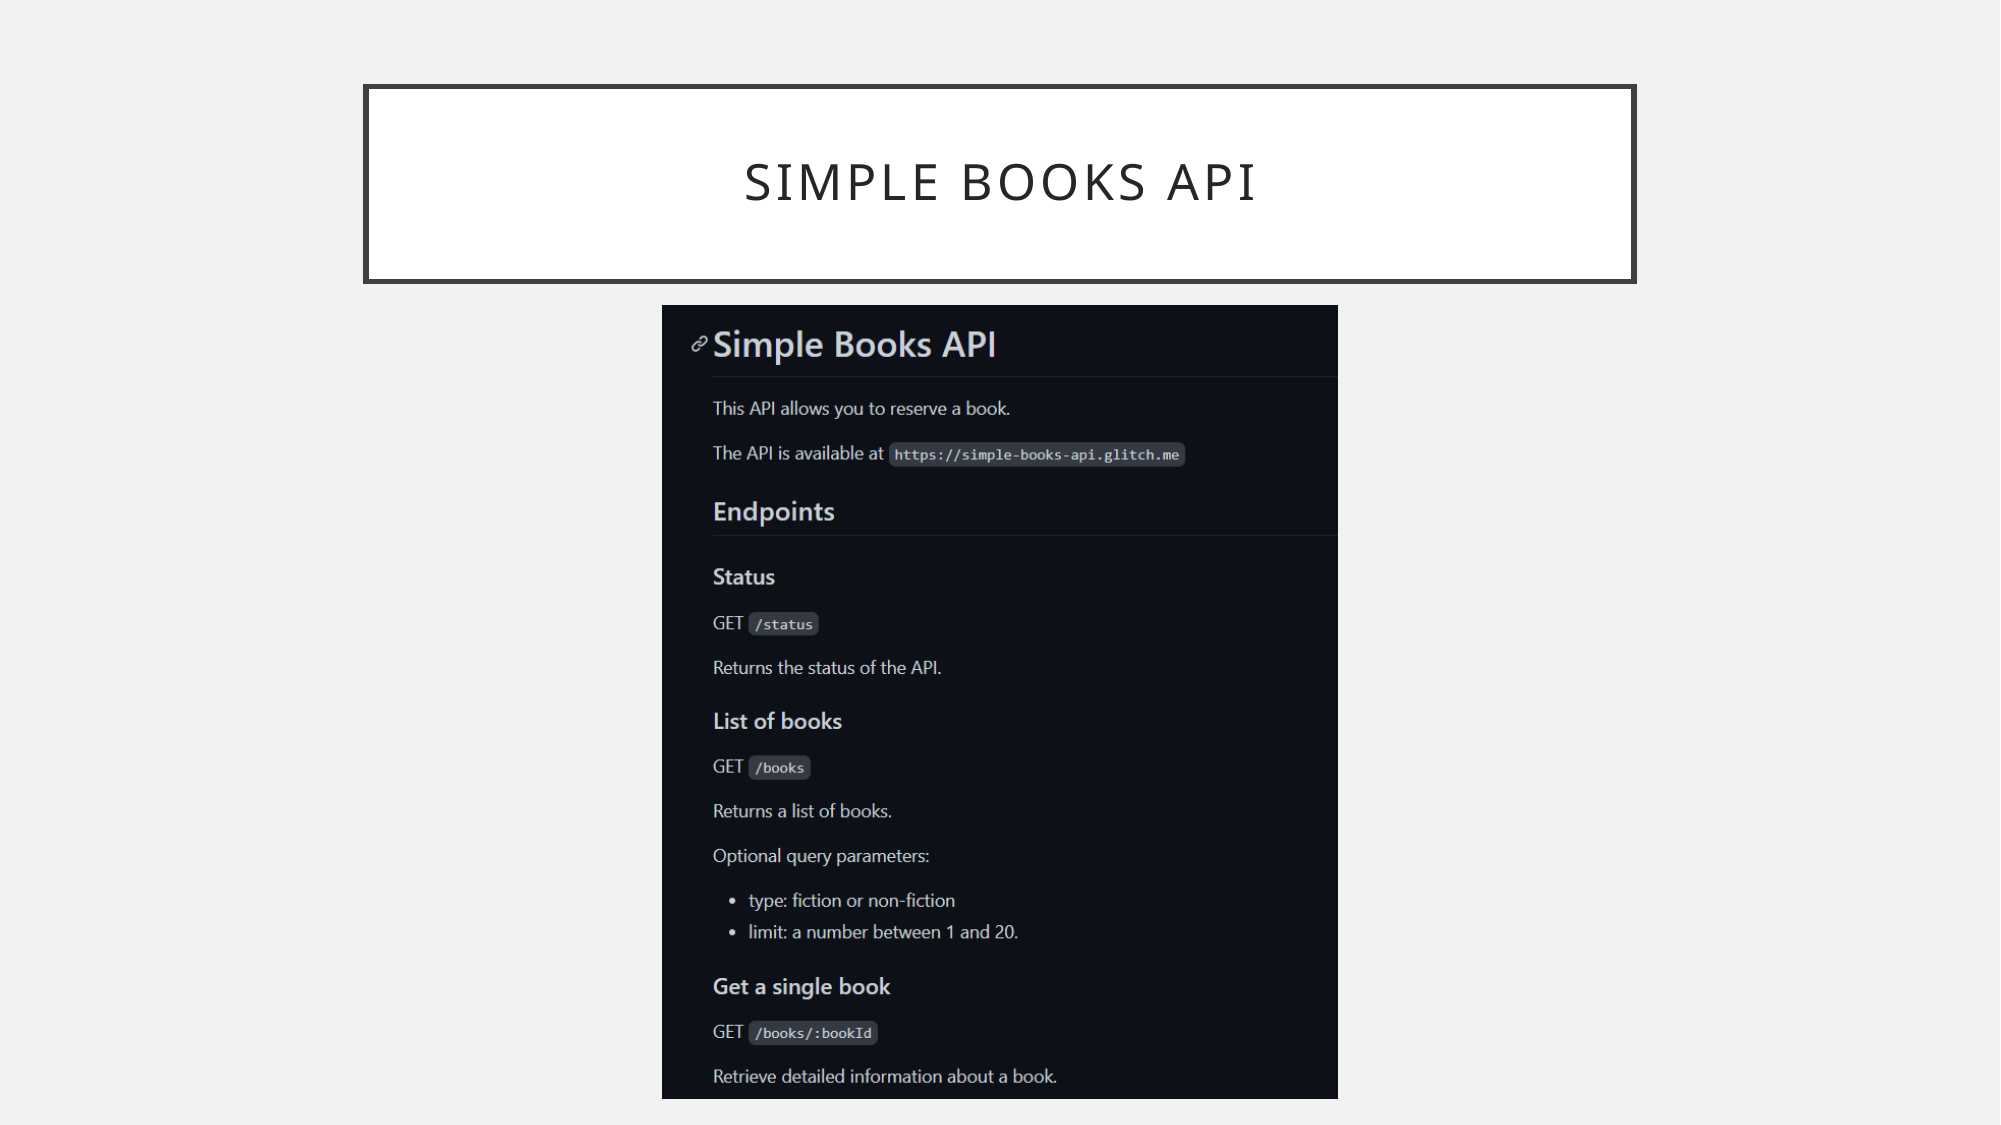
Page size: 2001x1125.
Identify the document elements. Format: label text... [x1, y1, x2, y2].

picture [662, 305, 1338, 1099]
title Simple books api [363, 84, 1637, 284]
